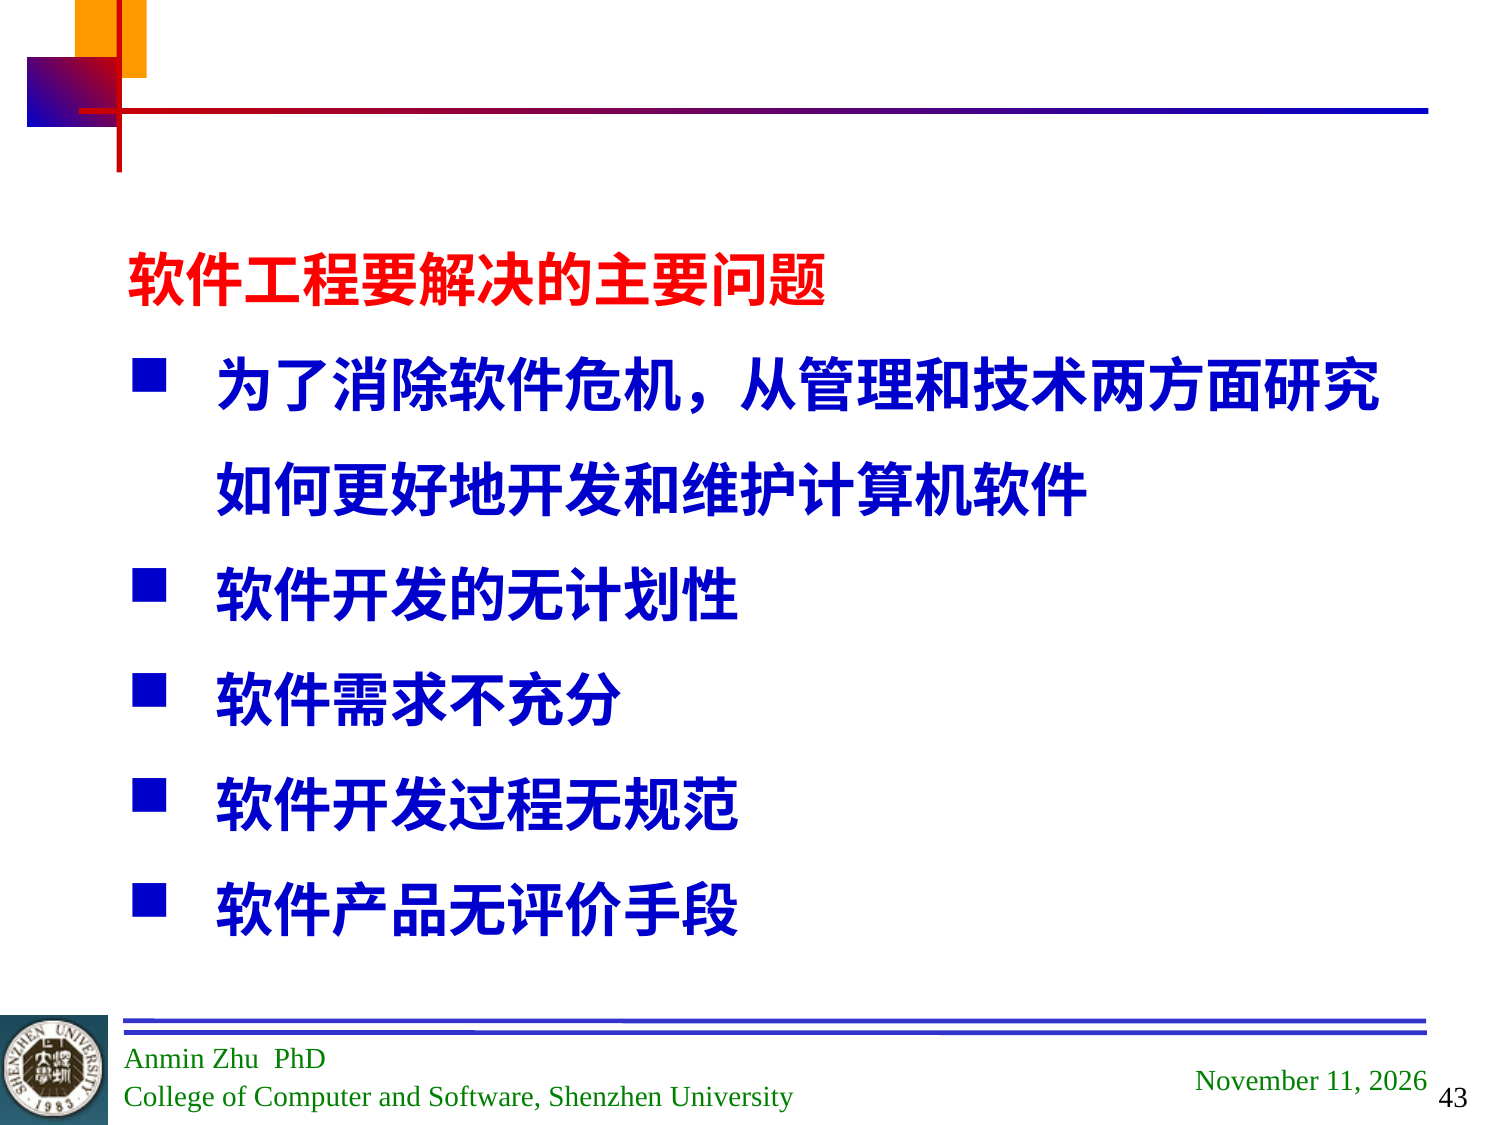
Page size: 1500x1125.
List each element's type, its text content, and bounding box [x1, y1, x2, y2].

picture [0, 1015, 108, 1125]
list 软件工程要解决的主要问题 为了消除软件危机，从管理和技术两方面研究如何更好地开发和维护计算机软件 软件开发的无计划性 软件需求不充分 软件开发过程无规范 软件产品无评价手段 [112, 200, 1451, 963]
